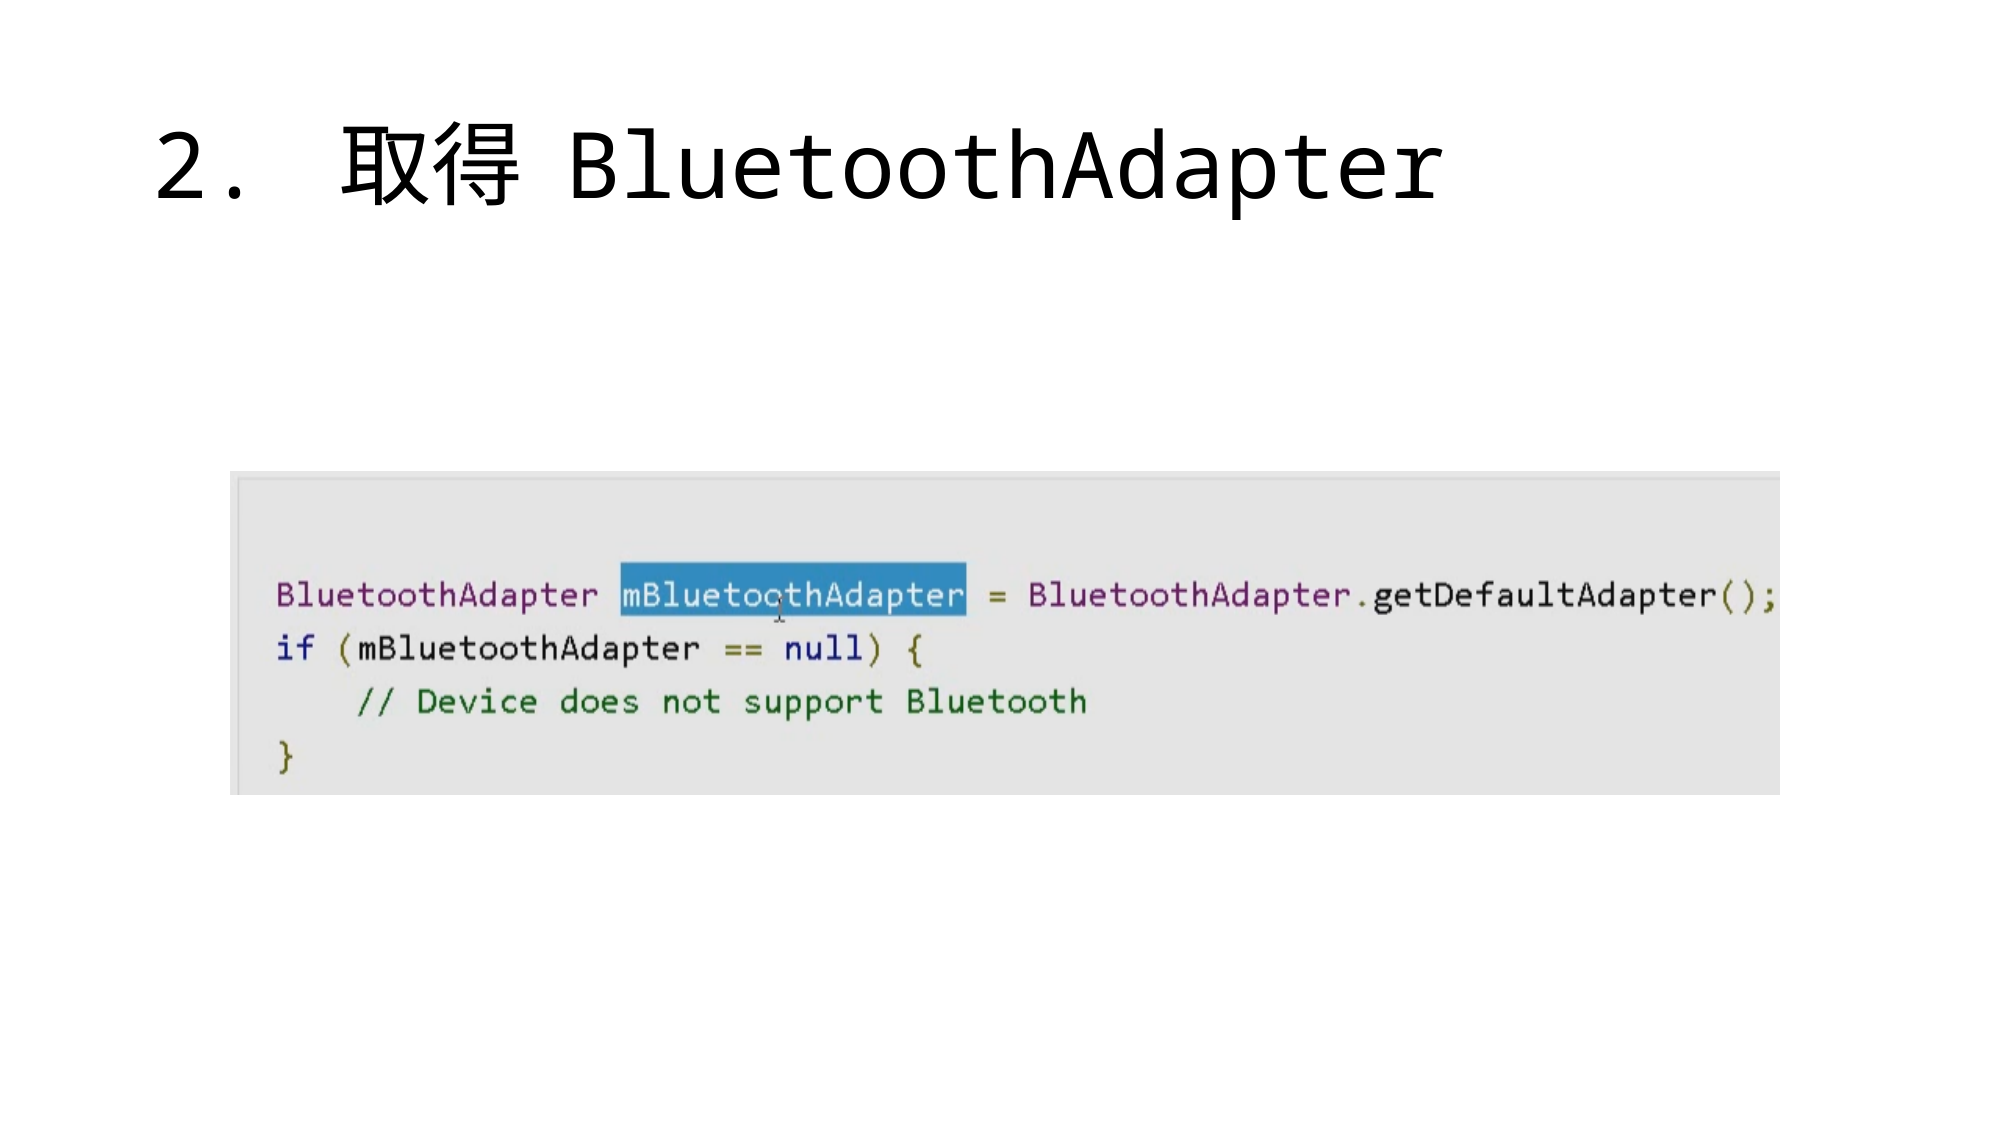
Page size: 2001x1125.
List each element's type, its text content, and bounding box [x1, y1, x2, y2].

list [230, 471, 1780, 795]
title 2. 取得 BluetoothAdapter [137, 59, 1863, 278]
